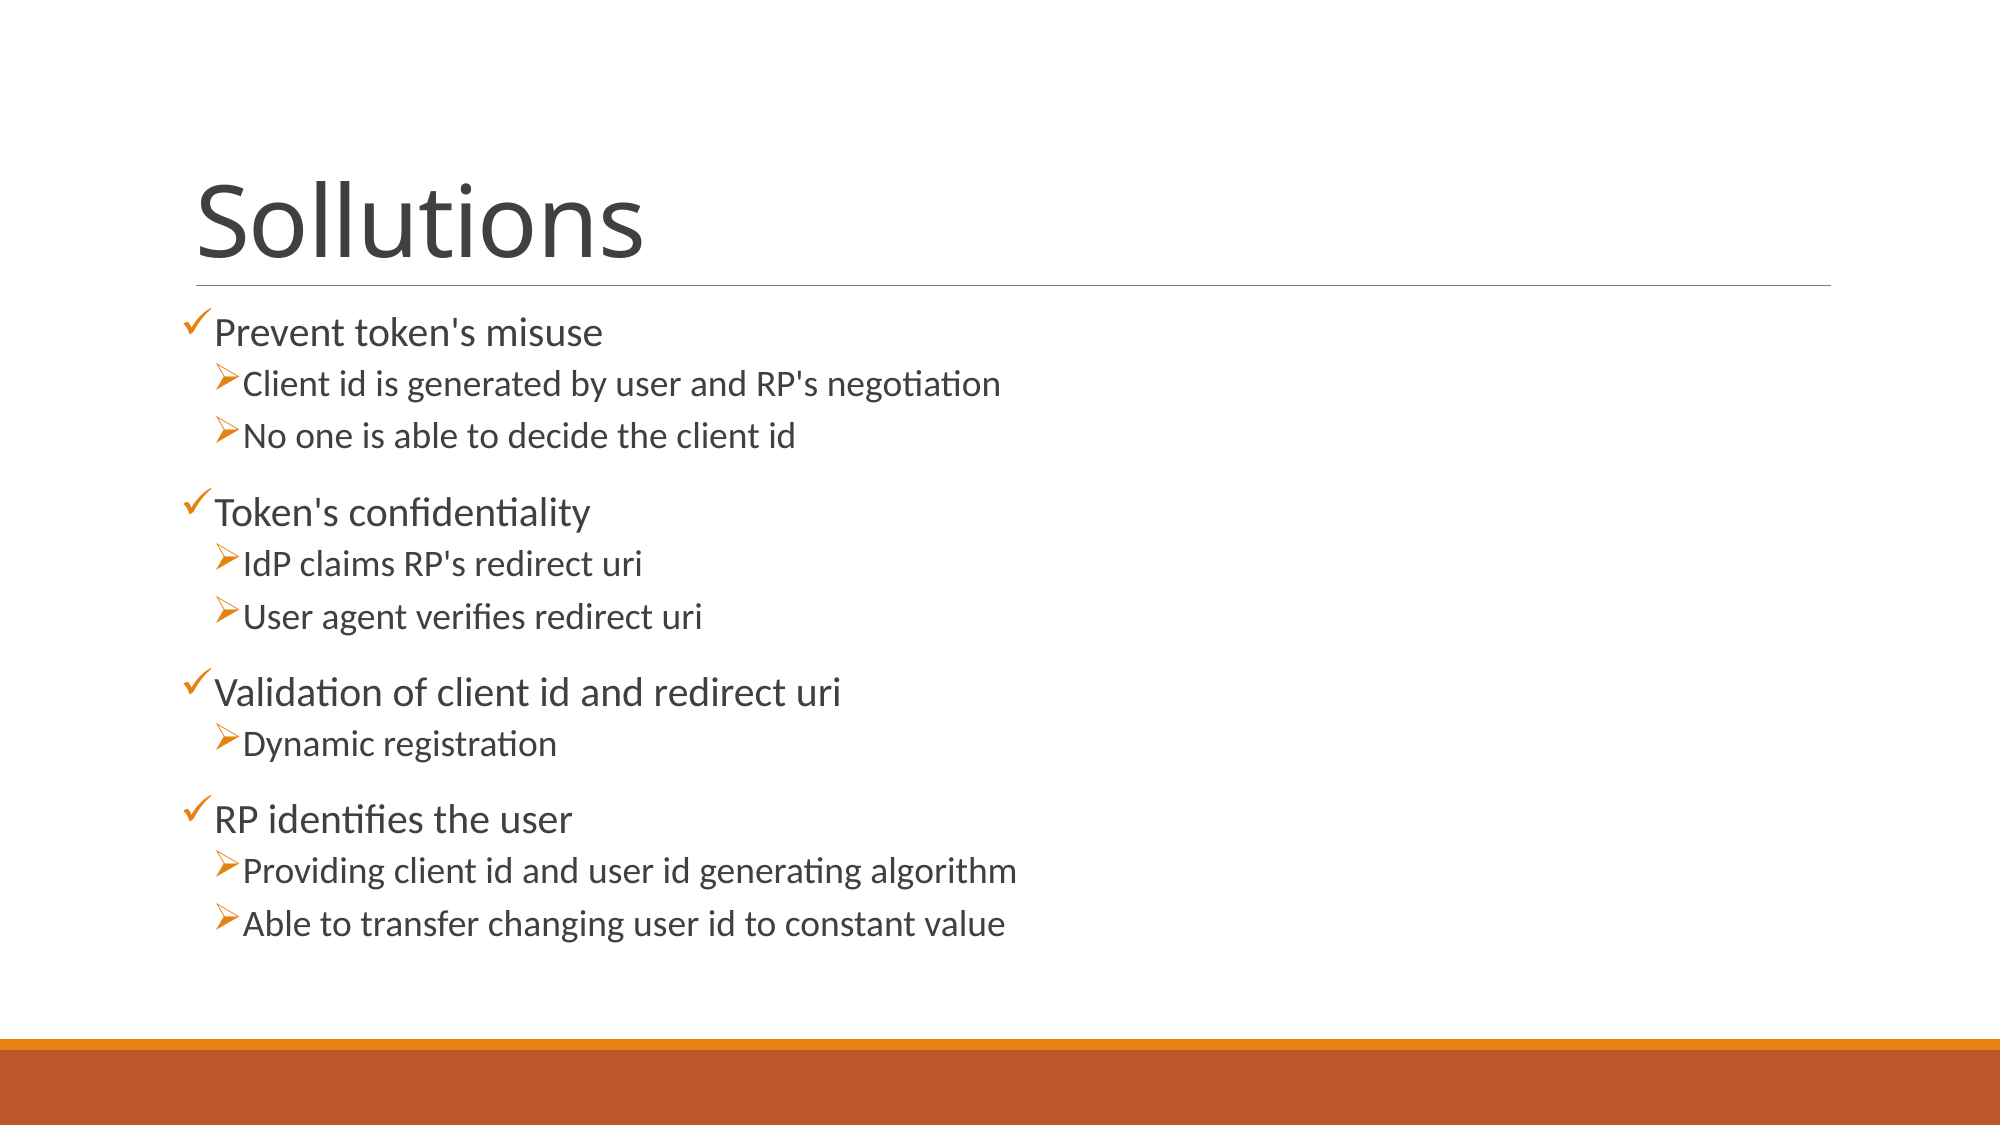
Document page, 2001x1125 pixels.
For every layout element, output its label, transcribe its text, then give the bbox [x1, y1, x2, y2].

list Prevent token's misuse Client id is generated by user and RP's negotiation No one is able to decide the client id Token's confidentiality IdP claims RP's redirect uri User agent verifies redirect uri Validation of client id and redirect uri Dynamic registration RP identifies the user Providing client id and user id generating algorithm Able to transfer changing user id to constant value [180, 302, 1830, 963]
title Sollutions [180, 47, 1830, 285]
